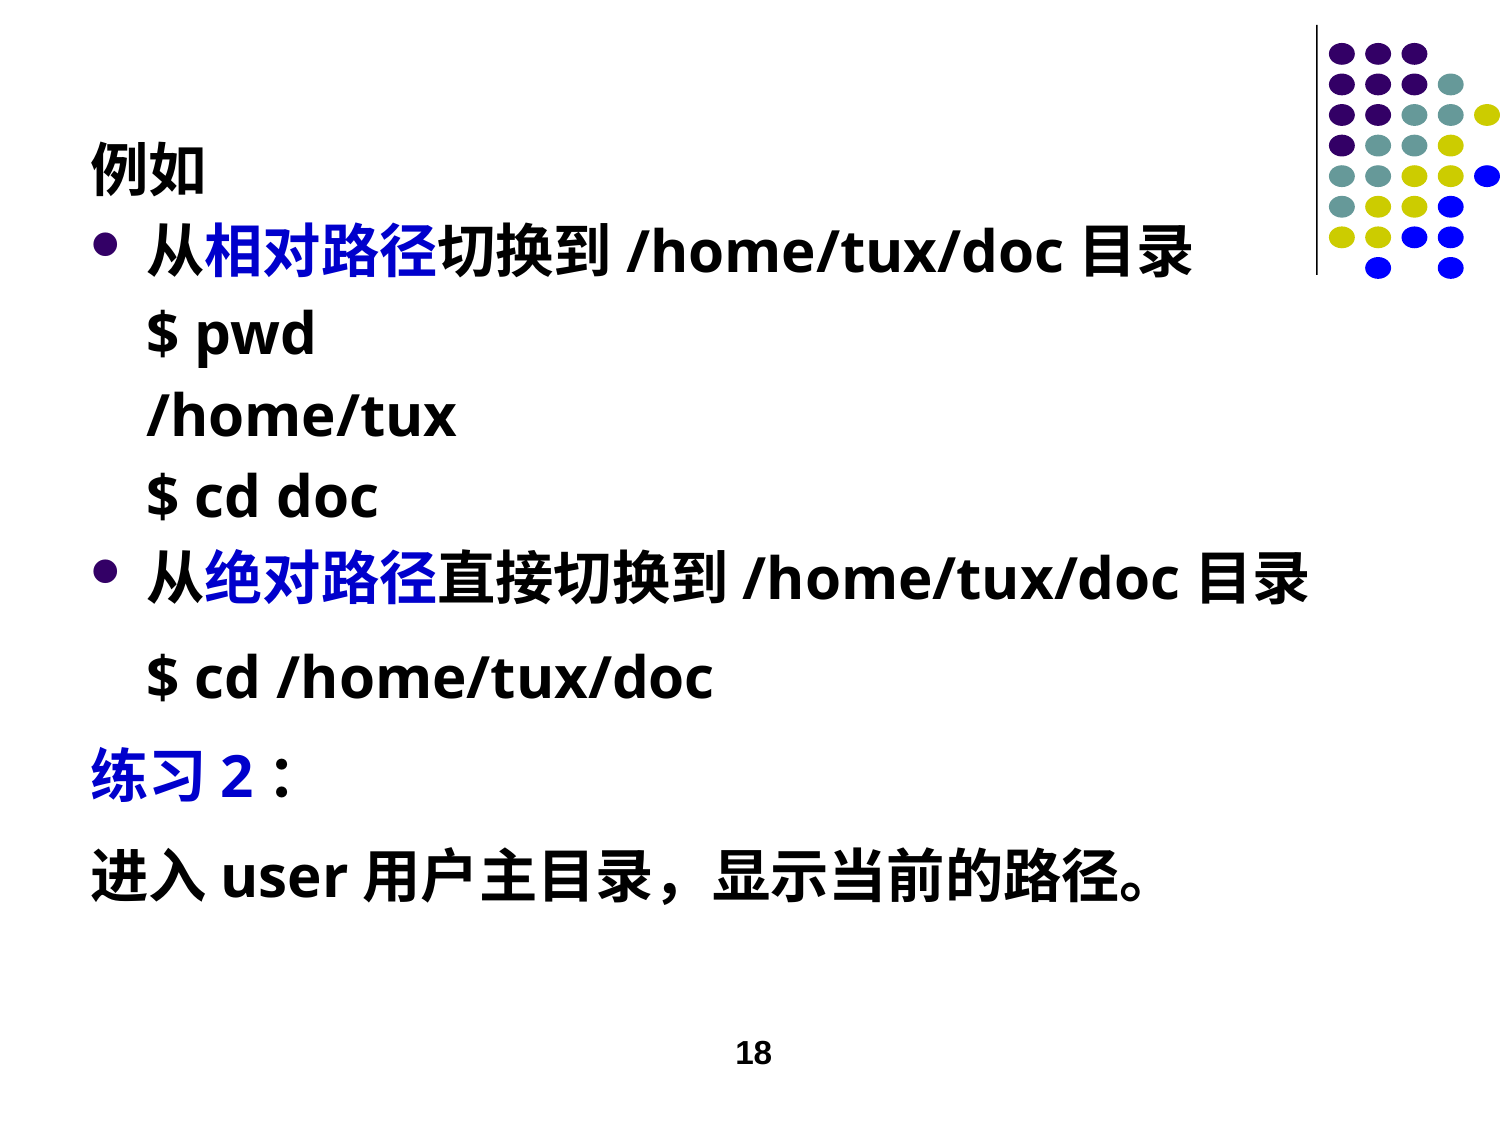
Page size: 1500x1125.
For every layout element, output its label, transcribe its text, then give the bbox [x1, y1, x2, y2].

slide_number 18 [578, 1023, 930, 1099]
list 例如 从相对路径切换到/home/tux/doc目录 $ pwd /home/tux $ cd doc 从绝对路径直接切换到/home/tux/doc目录 $ cd /home/tux/doc 练习2： 进入user用户主目录，显示当前的路径。 [74, 125, 1426, 941]
